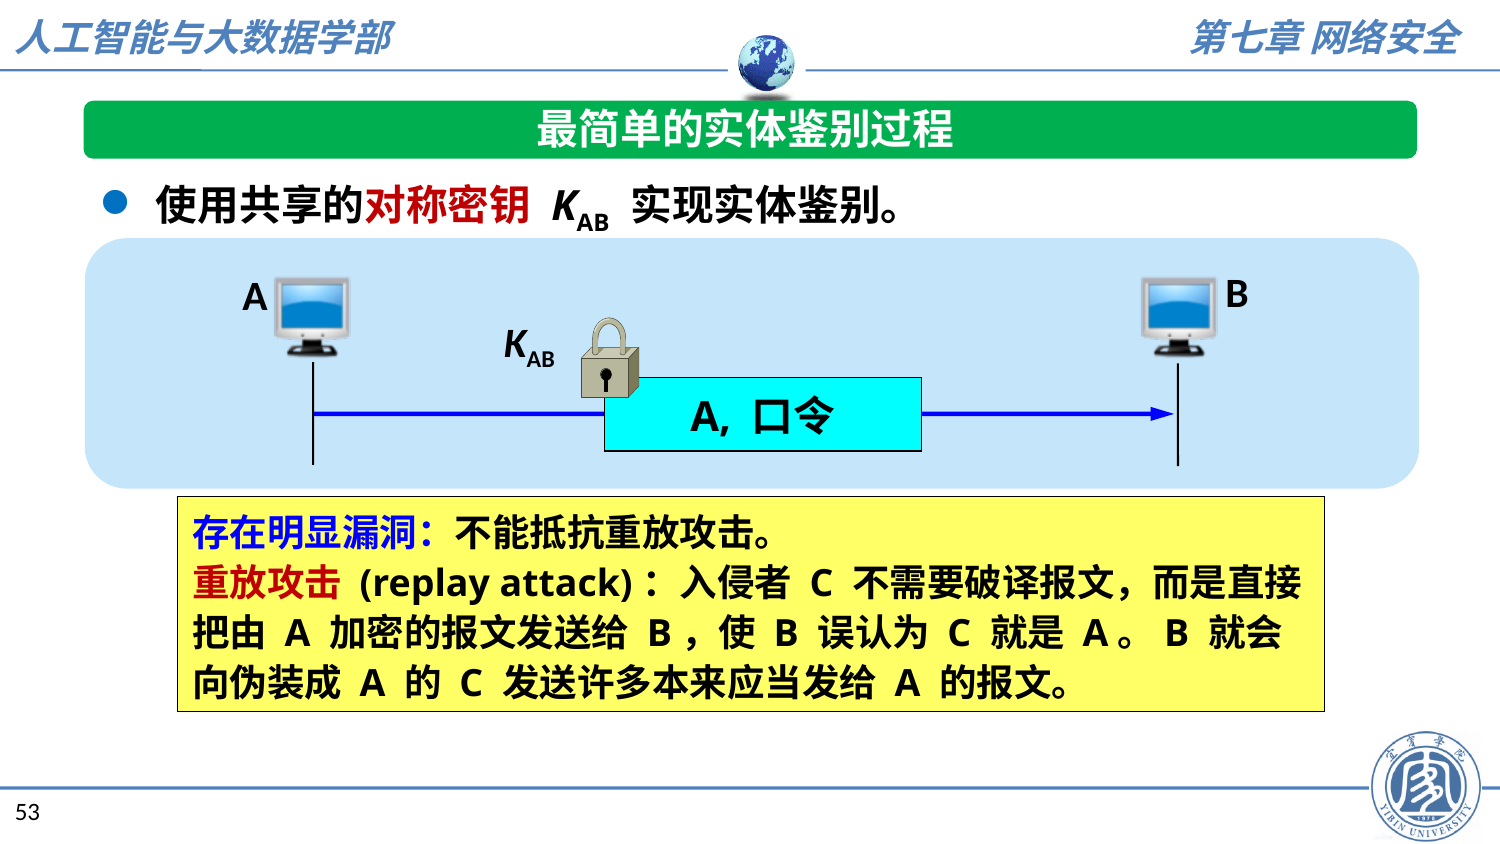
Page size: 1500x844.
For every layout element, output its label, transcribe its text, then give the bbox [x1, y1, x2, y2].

text_box B [1210, 258, 1264, 324]
picture [1137, 274, 1222, 359]
picture [580, 316, 641, 399]
text_box [83, 100, 521, 159]
text_box A, 口令 [604, 377, 922, 451]
text_box [979, 100, 1418, 159]
text_box [922, 407, 1175, 421]
text_box 最简单的实体鉴别过程 [521, 95, 979, 159]
text_box 使用共享的对称密钥 KAB 实现实体鉴别。 [84, 159, 1420, 244]
text_box A [227, 261, 283, 327]
text_box [82, 236, 1422, 491]
slide_number 53 [0, 787, 350, 833]
picture [736, 33, 796, 95]
picture [270, 274, 355, 359]
text_box 存在明显漏洞：不能抵抗重放攻击。 重放攻击 (replay attack)：入侵者 C 不需要破译报文，而是直接把由 A 加密的报文发送给 B，使 B 误认为 C 就是 A。B 就会向伪装成 A 的 C 发送许多本来应当发给 A 的报文。 [177, 496, 1325, 712]
text_box KAB [489, 308, 570, 380]
